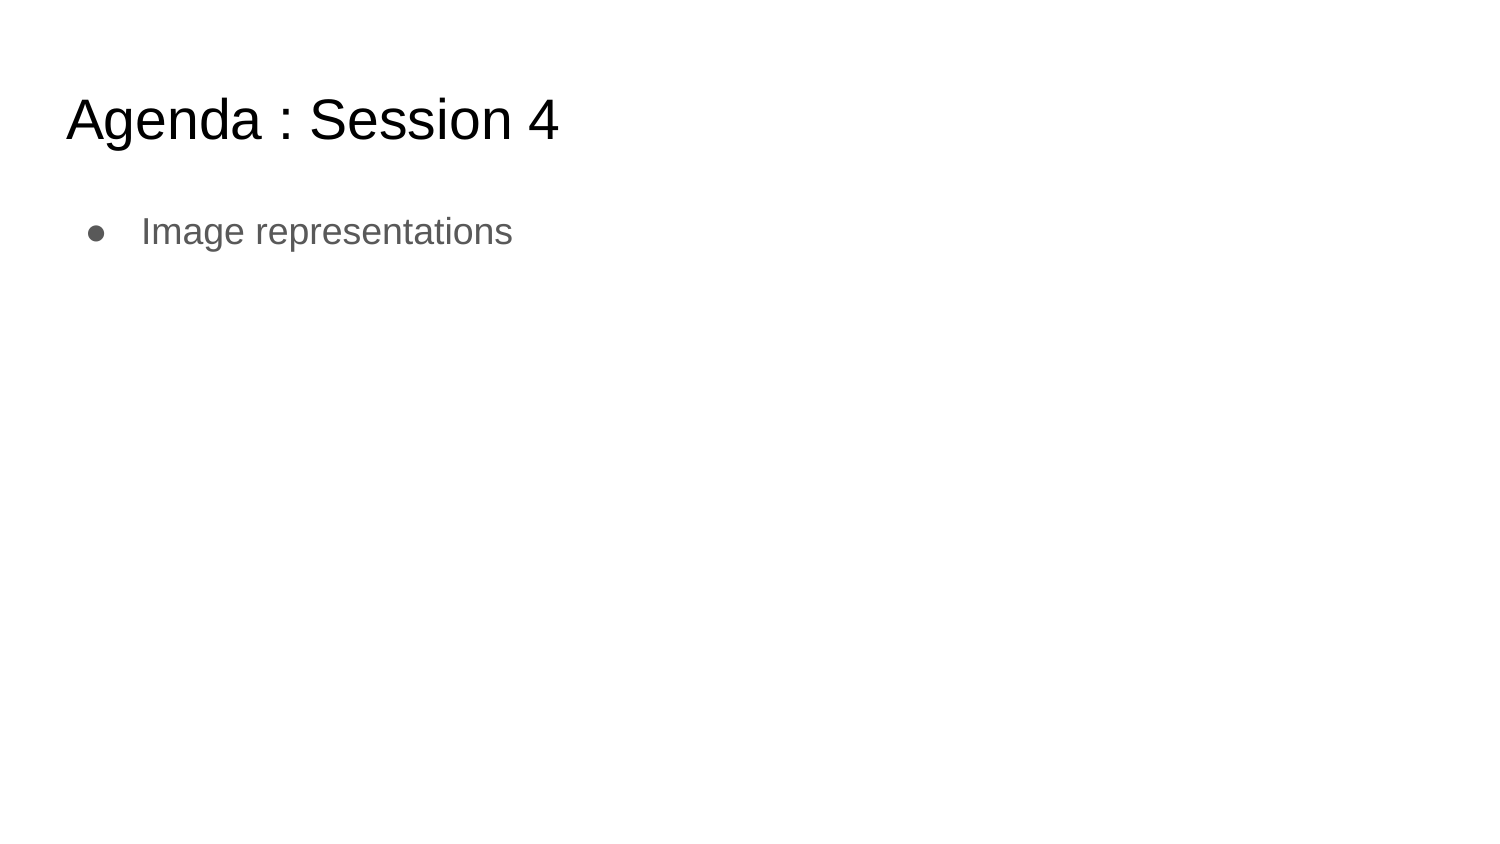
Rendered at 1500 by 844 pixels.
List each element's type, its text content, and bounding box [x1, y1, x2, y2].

list Image representations [51, 189, 1449, 750]
title Agenda : Session 4 [51, 72, 1449, 167]
